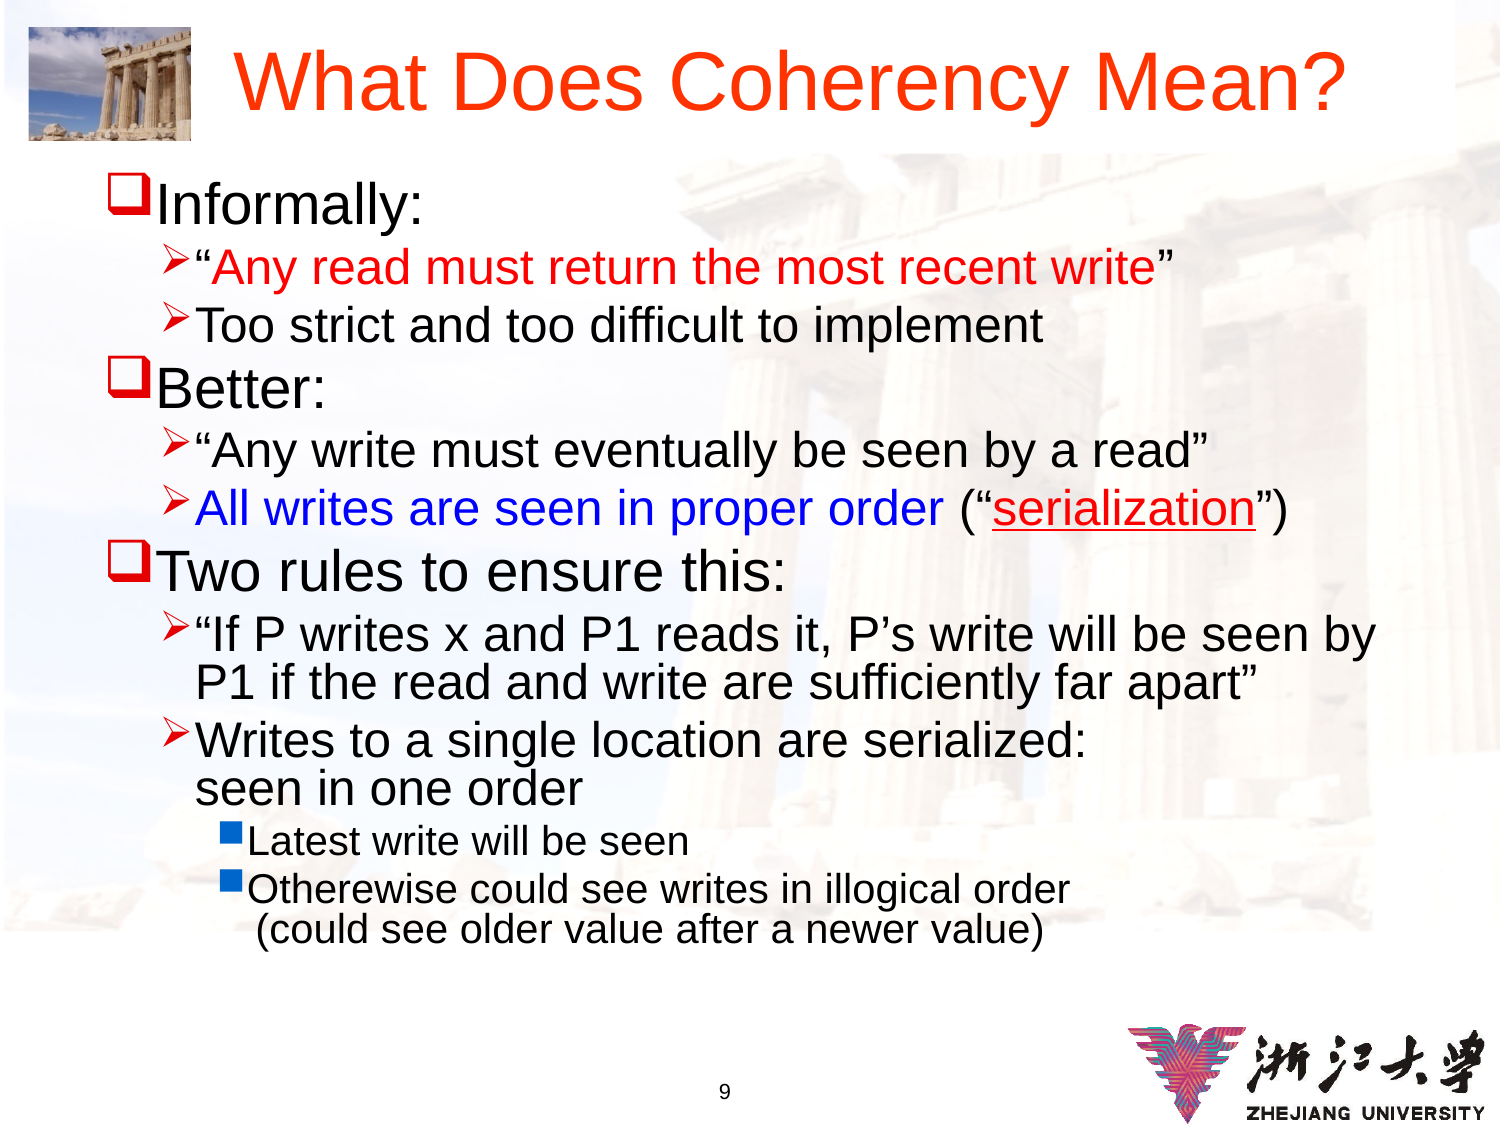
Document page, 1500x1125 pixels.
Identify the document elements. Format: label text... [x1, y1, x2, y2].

picture [0, 0, 1500, 1125]
list Informally: “Any read must return the most recent write” Too strict and too difficult to implement Better: “Any write must eventually be seen by a read” All writes are seen in proper order (“serialization”) Two rules to ensure this: “If P writes x and P1 reads it, P’s write will be seen by P1 if the read and write are sufficiently far apart” Writes to a single location are serialized: seen in one order Latest write will be seen Otherewise could see writes in illogical order (could see older value after a newer value) [88, 172, 1444, 1047]
title What Does Coherency Mean? [218, 0, 1456, 154]
